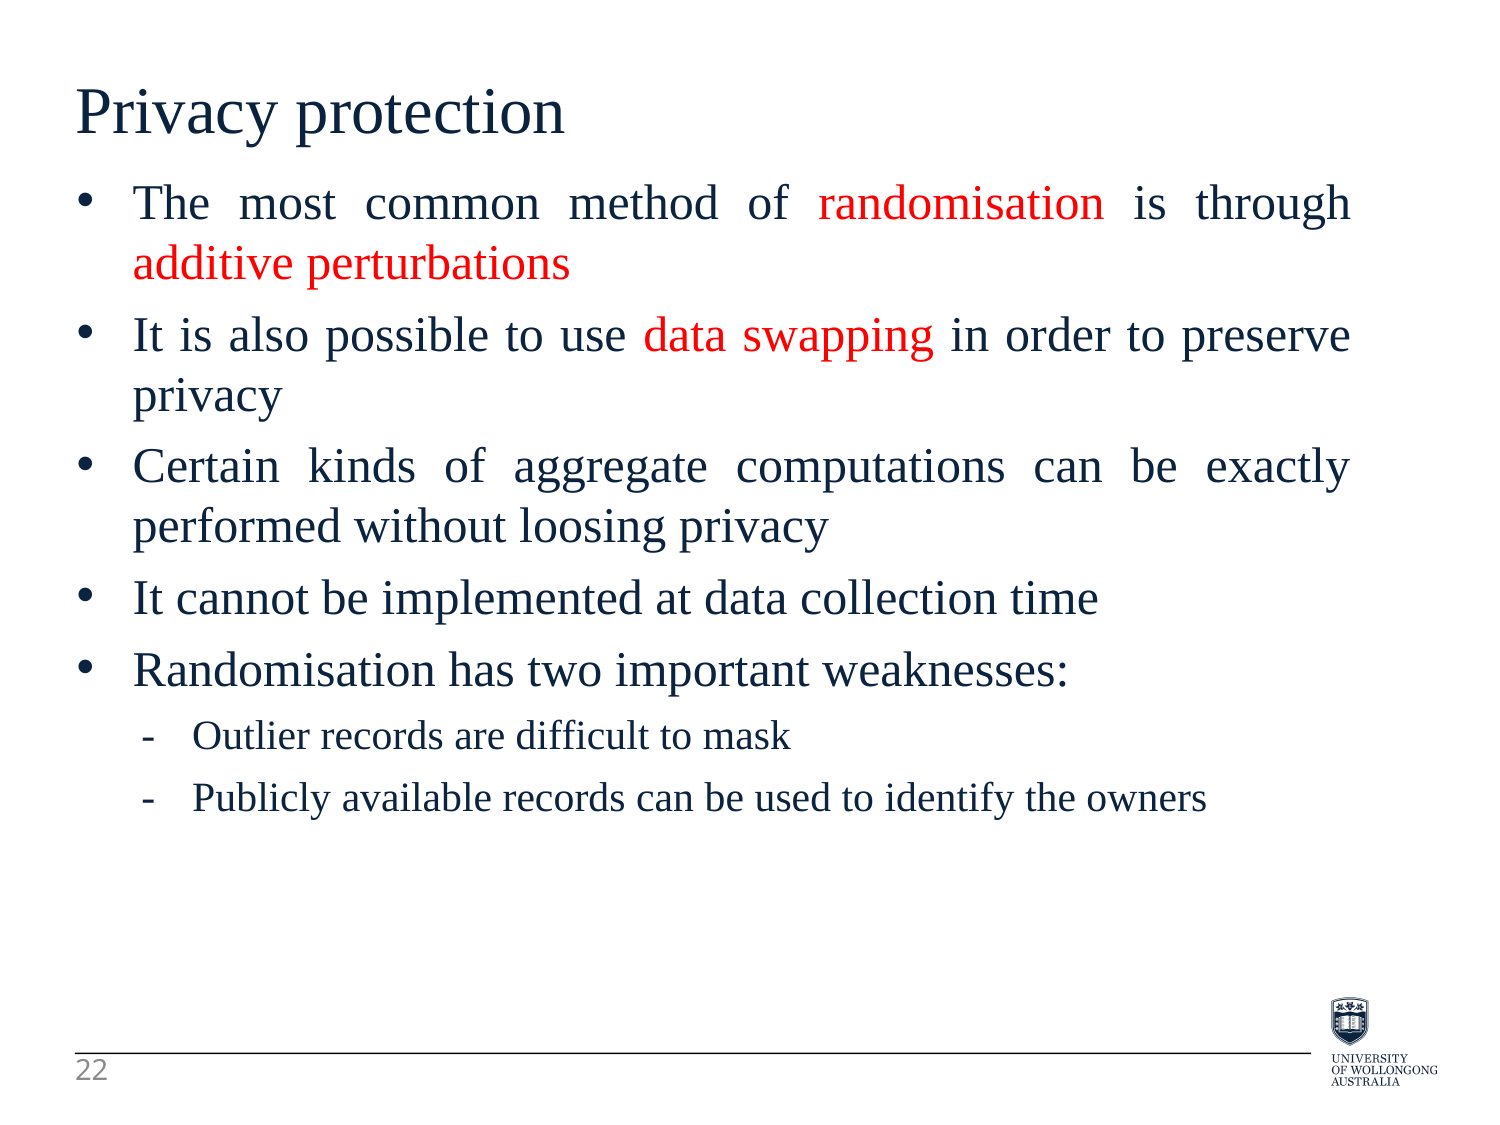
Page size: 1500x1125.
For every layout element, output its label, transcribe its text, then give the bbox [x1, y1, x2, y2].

text_box Privacy protection [75, 67, 1412, 206]
text_box 22 [74, 1059, 135, 1091]
text_box The most common method of randomisation is through additive perturbations It is also possible to use data swapping in order to preserve privacy Certain kinds of aggregate computations can be exactly performed without loosing privacy It cannot be implemented at data collection time Randomisation has two important weaknesses: - Outlier records are difficult to mask - Publicly available records can be used to identify the owners [74, 169, 1367, 243]
